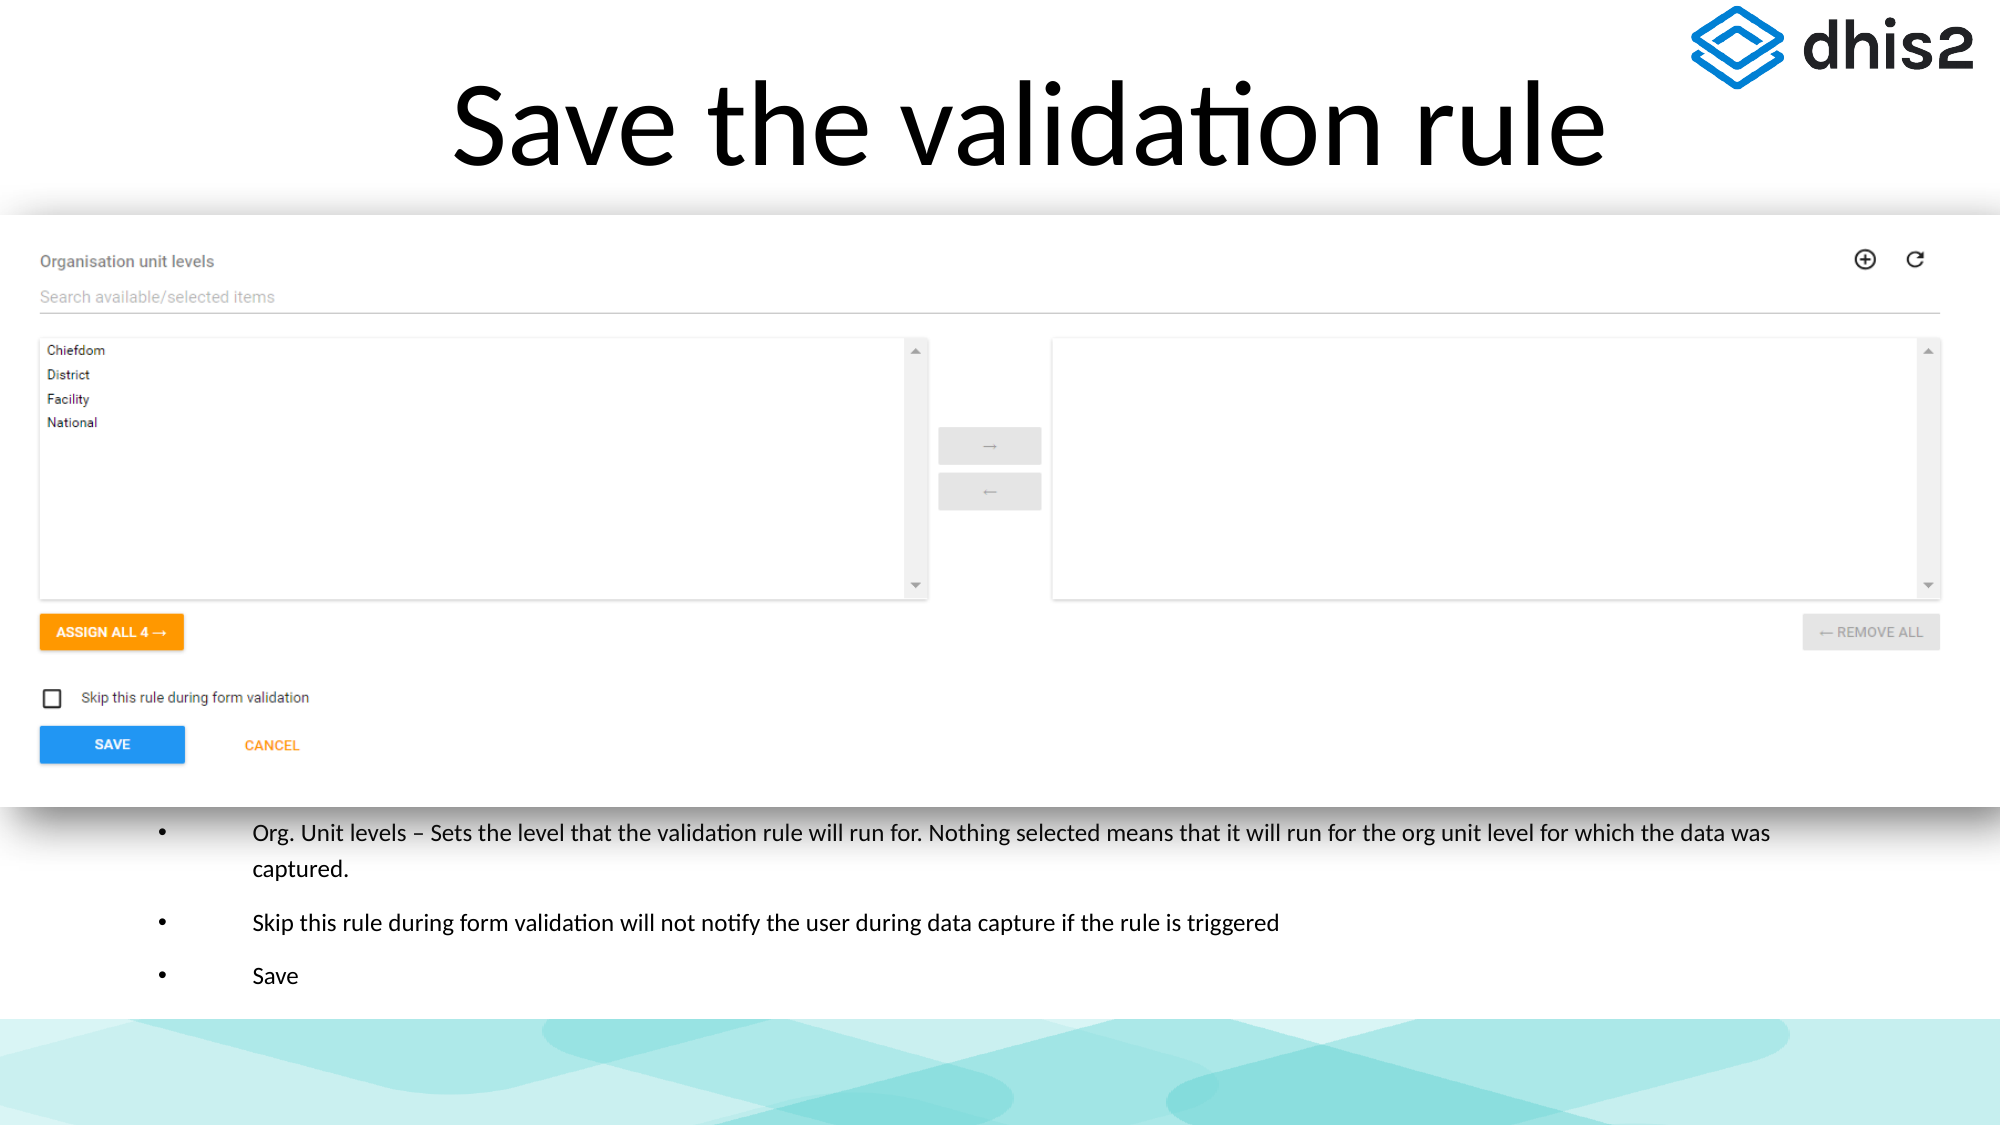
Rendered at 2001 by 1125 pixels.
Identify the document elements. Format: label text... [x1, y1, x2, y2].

list Org. Unit levels – Sets the level that the validation rule will run for. Nothing selected means that it will run for the org unit level for which the data was captured. Skip this rule during form validation will not notify the user during data capture if the rule is triggered Save [137, 857, 1863, 1100]
title Save the validation rule [164, 78, 1898, 155]
picture [0, 215, 2000, 807]
picture [0, 1019, 2000, 1125]
picture [1690, 4, 1974, 91]
